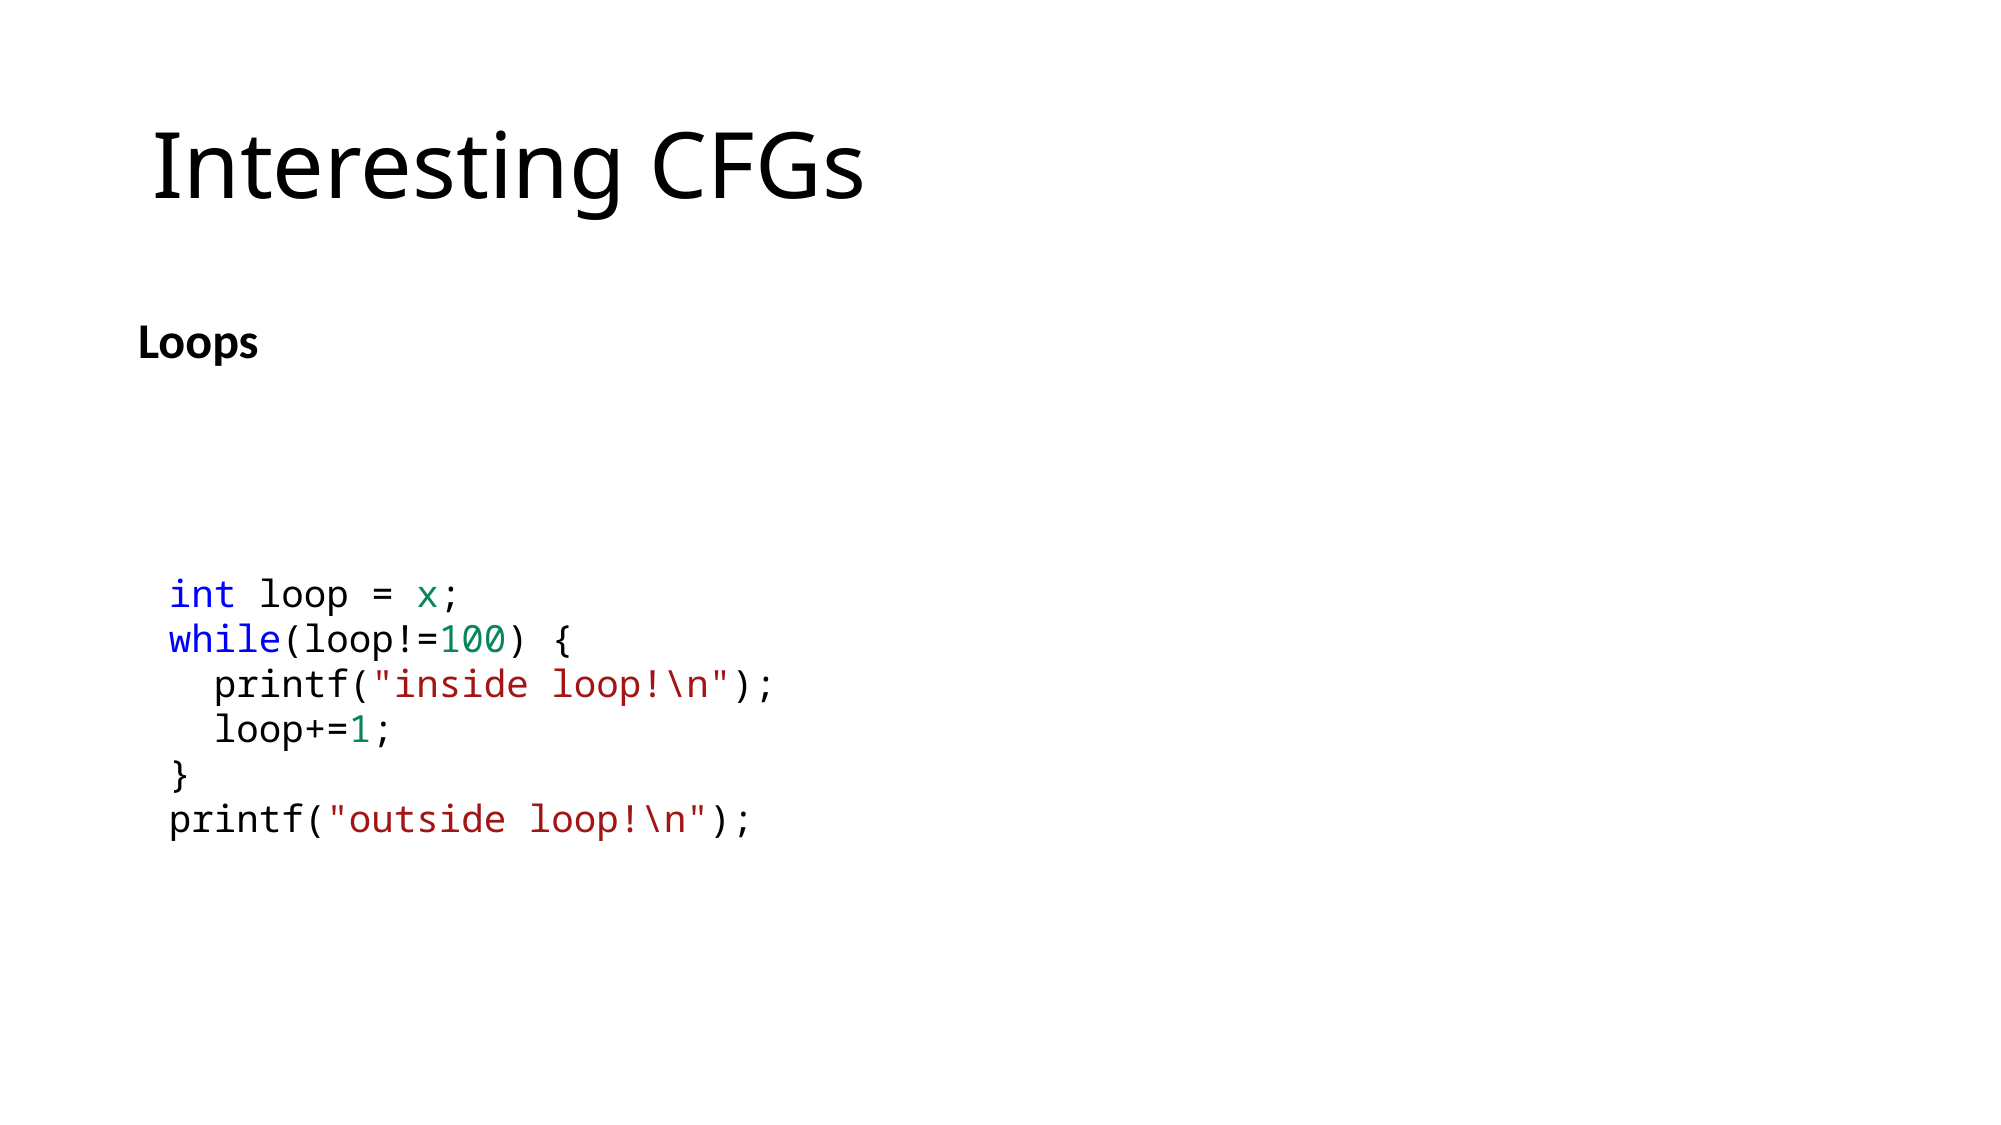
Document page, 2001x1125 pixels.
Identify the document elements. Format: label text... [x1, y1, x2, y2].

text_box int loop = x; while(loop!=100) { printf("inside loop!\n"); loop+=1; } printf("outside loop!\n"); [154, 562, 1155, 848]
title Interesting CFGs [137, 59, 1863, 278]
text_box Loops [123, 301, 274, 376]
